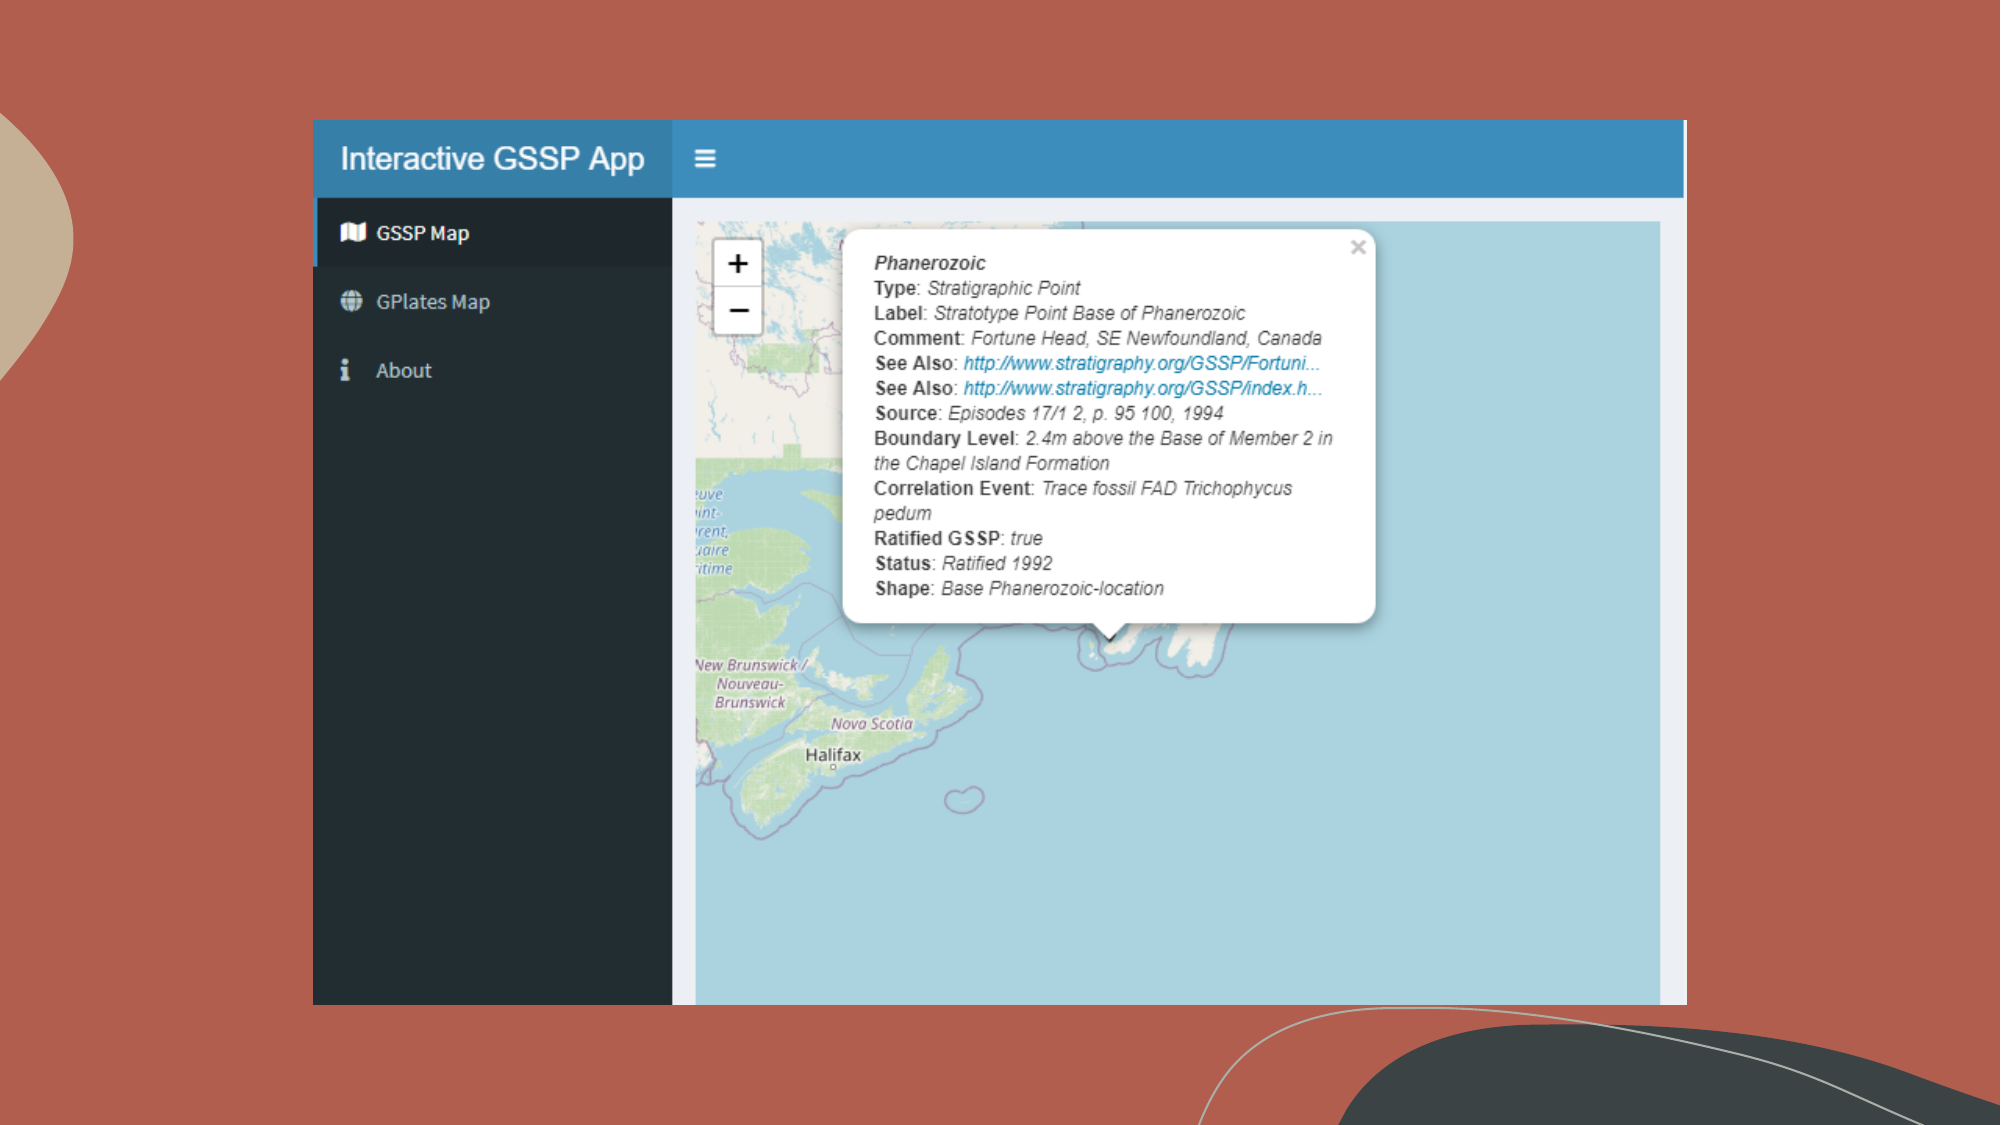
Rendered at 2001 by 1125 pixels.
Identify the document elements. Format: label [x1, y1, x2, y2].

picture [313, 120, 1687, 1005]
